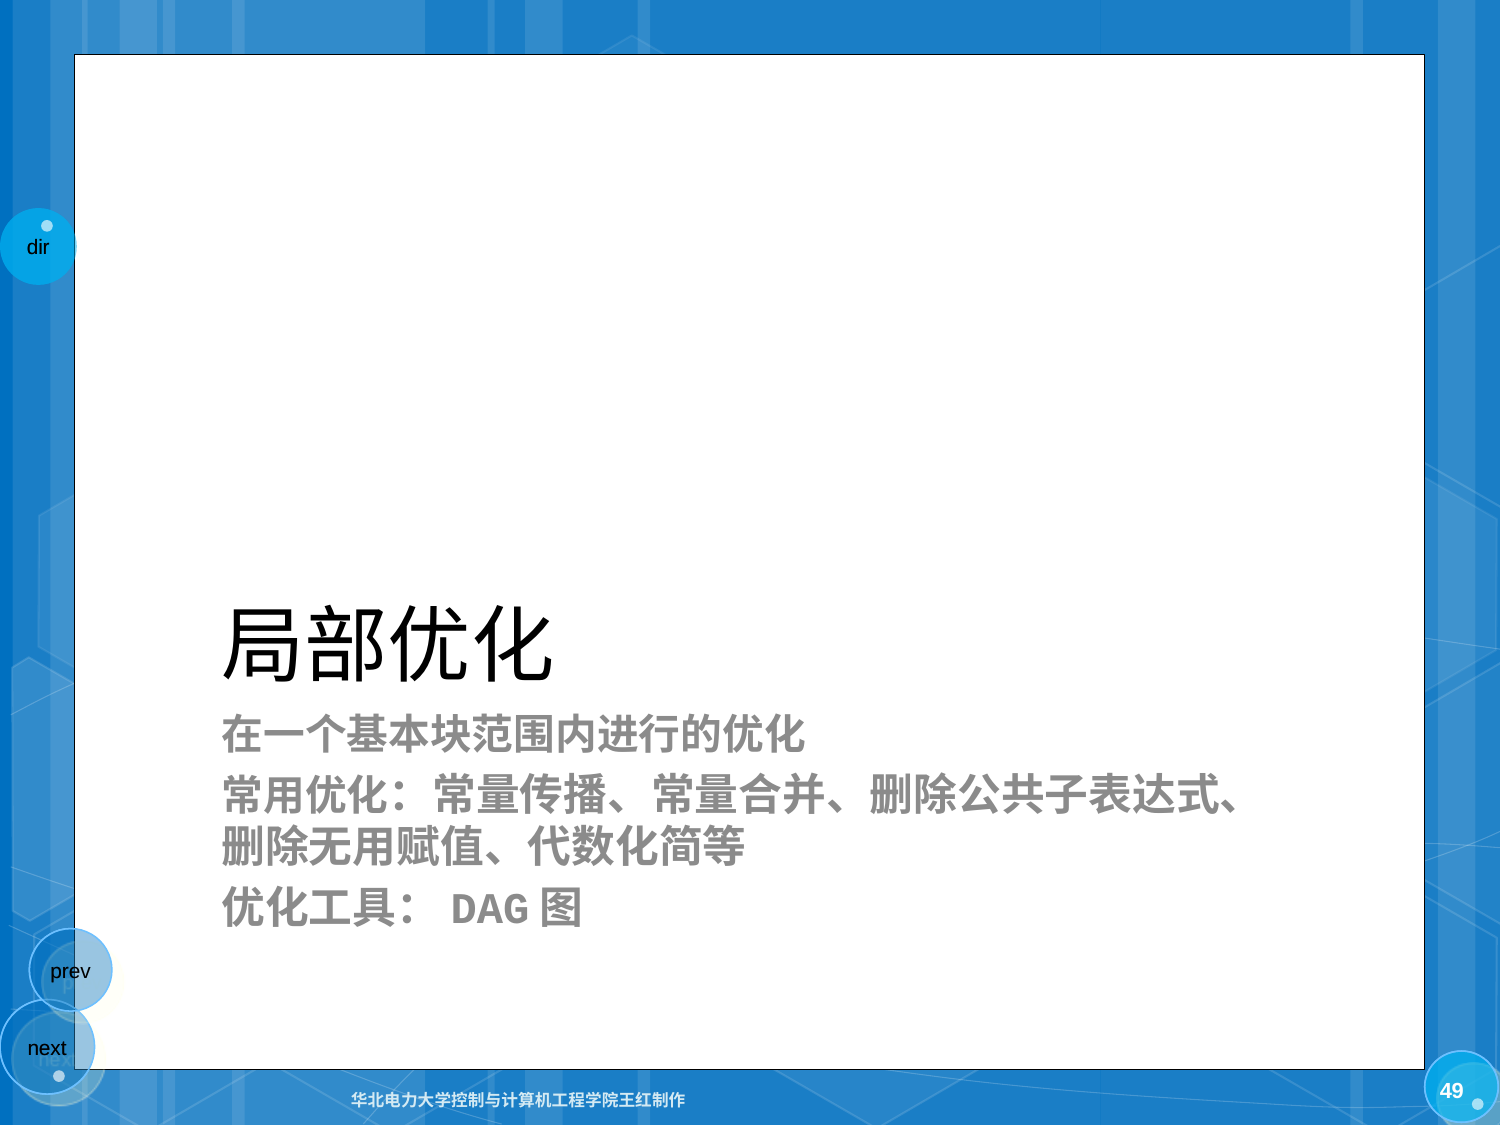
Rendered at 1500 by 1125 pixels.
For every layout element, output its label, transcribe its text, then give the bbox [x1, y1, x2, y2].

list 在一个基本块范围内进行的优化 常用优化：常量传播、常量合并、删除公共子表达式、删除无用赋值、代数化简等 优化工具：DAG图 [206, 699, 1296, 950]
slide_number 49 [1424, 1060, 1495, 1121]
title 局部优化 [206, 475, 1296, 699]
footer 华北电力大学控制与计算机工程学院王红制作 [143, 1069, 701, 1125]
